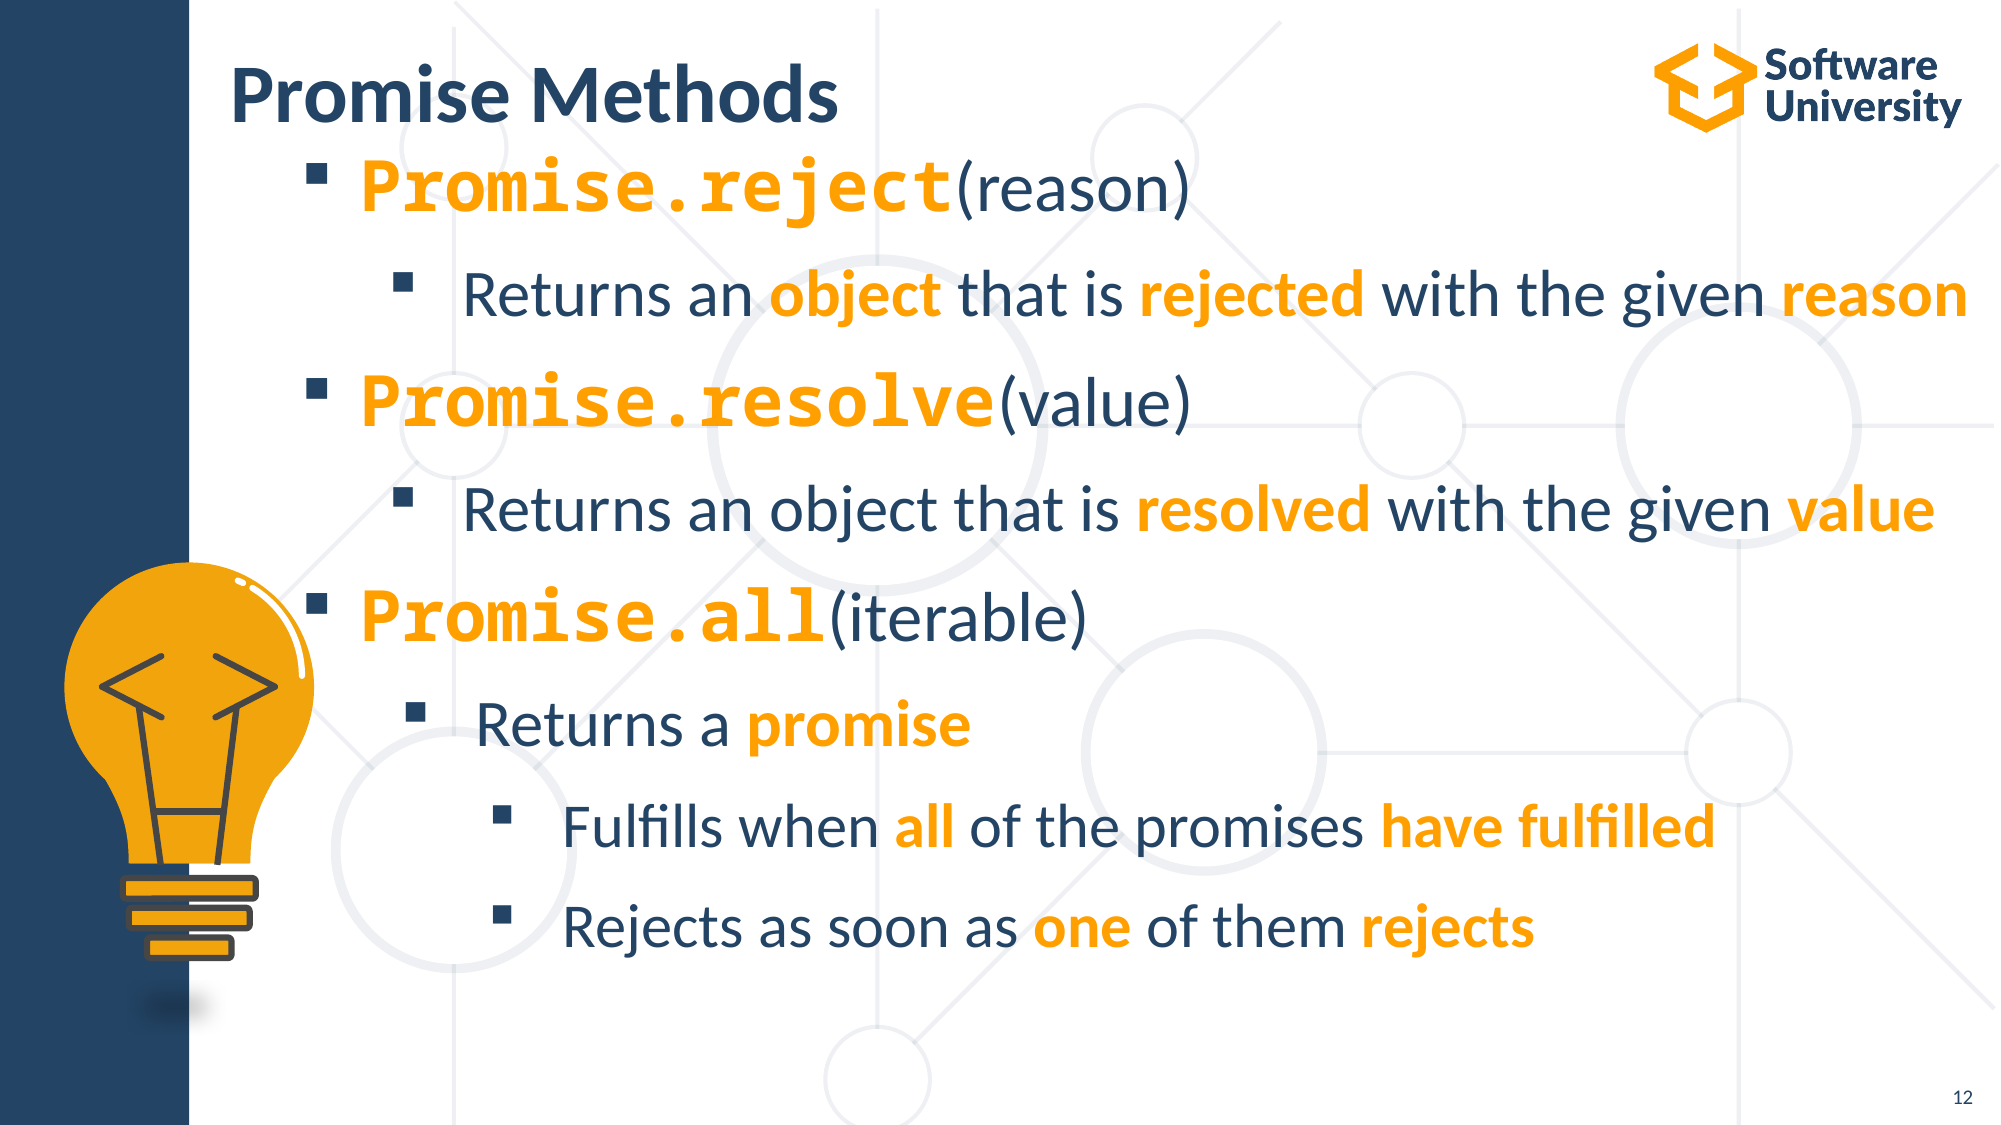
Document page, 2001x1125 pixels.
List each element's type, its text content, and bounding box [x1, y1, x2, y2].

picture [1641, 31, 1973, 134]
list Promise.reject(reason) Returns an object that is rejected with the given reason Promise.resolve(value) Returns an object that is resolved with the given value Promise.all(iterable) Returns a promise Fulfills when all of the promises have fulfilled Rejects as soon as one of them rejects [282, 134, 2000, 1000]
slide_number 12 [1927, 1067, 1989, 1117]
title Promise Methods [212, 16, 1628, 162]
